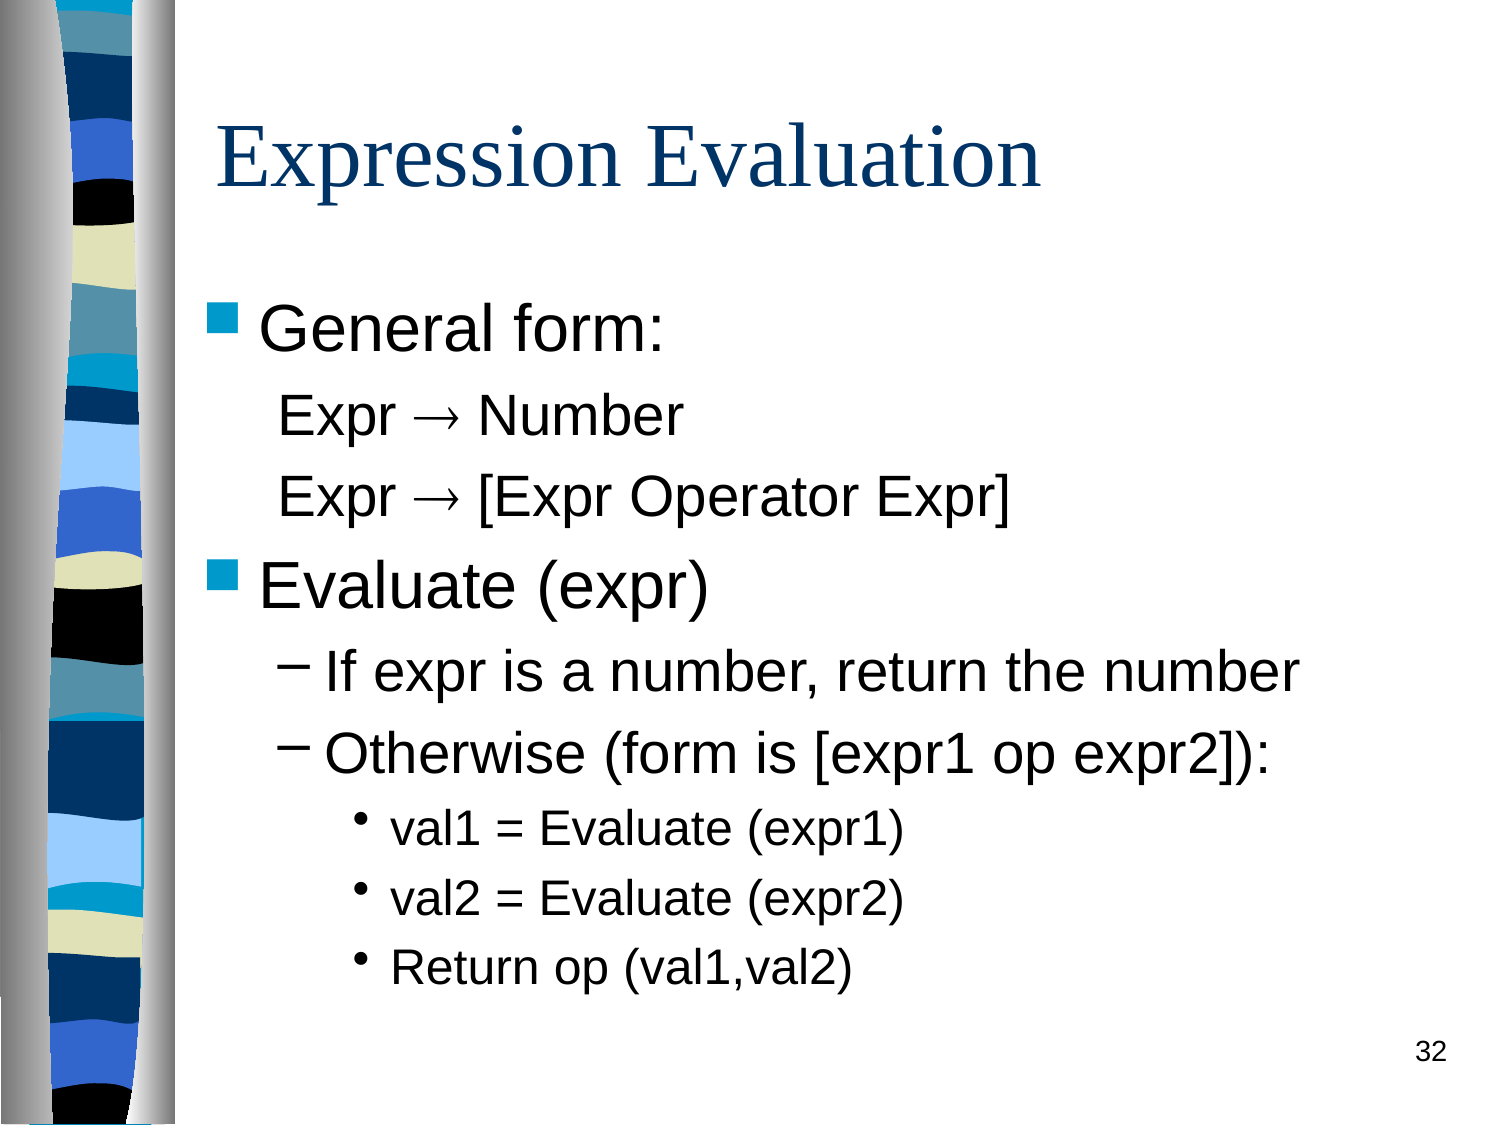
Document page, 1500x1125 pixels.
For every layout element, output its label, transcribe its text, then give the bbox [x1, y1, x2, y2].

slide_number 32 [1149, 1028, 1463, 1101]
text_box General form: Expr  Number Expr  [Expr Operator Expr] Evaluate (expr) If expr is a number, return the number Otherwise (form is [expr1 op expr2]): val1 = Evaluate (expr1) val2 = Evaluate (expr2) Return op (val1,val2) [187, 277, 1463, 1028]
text_box Expression Evaluation [199, 34, 1475, 213]
